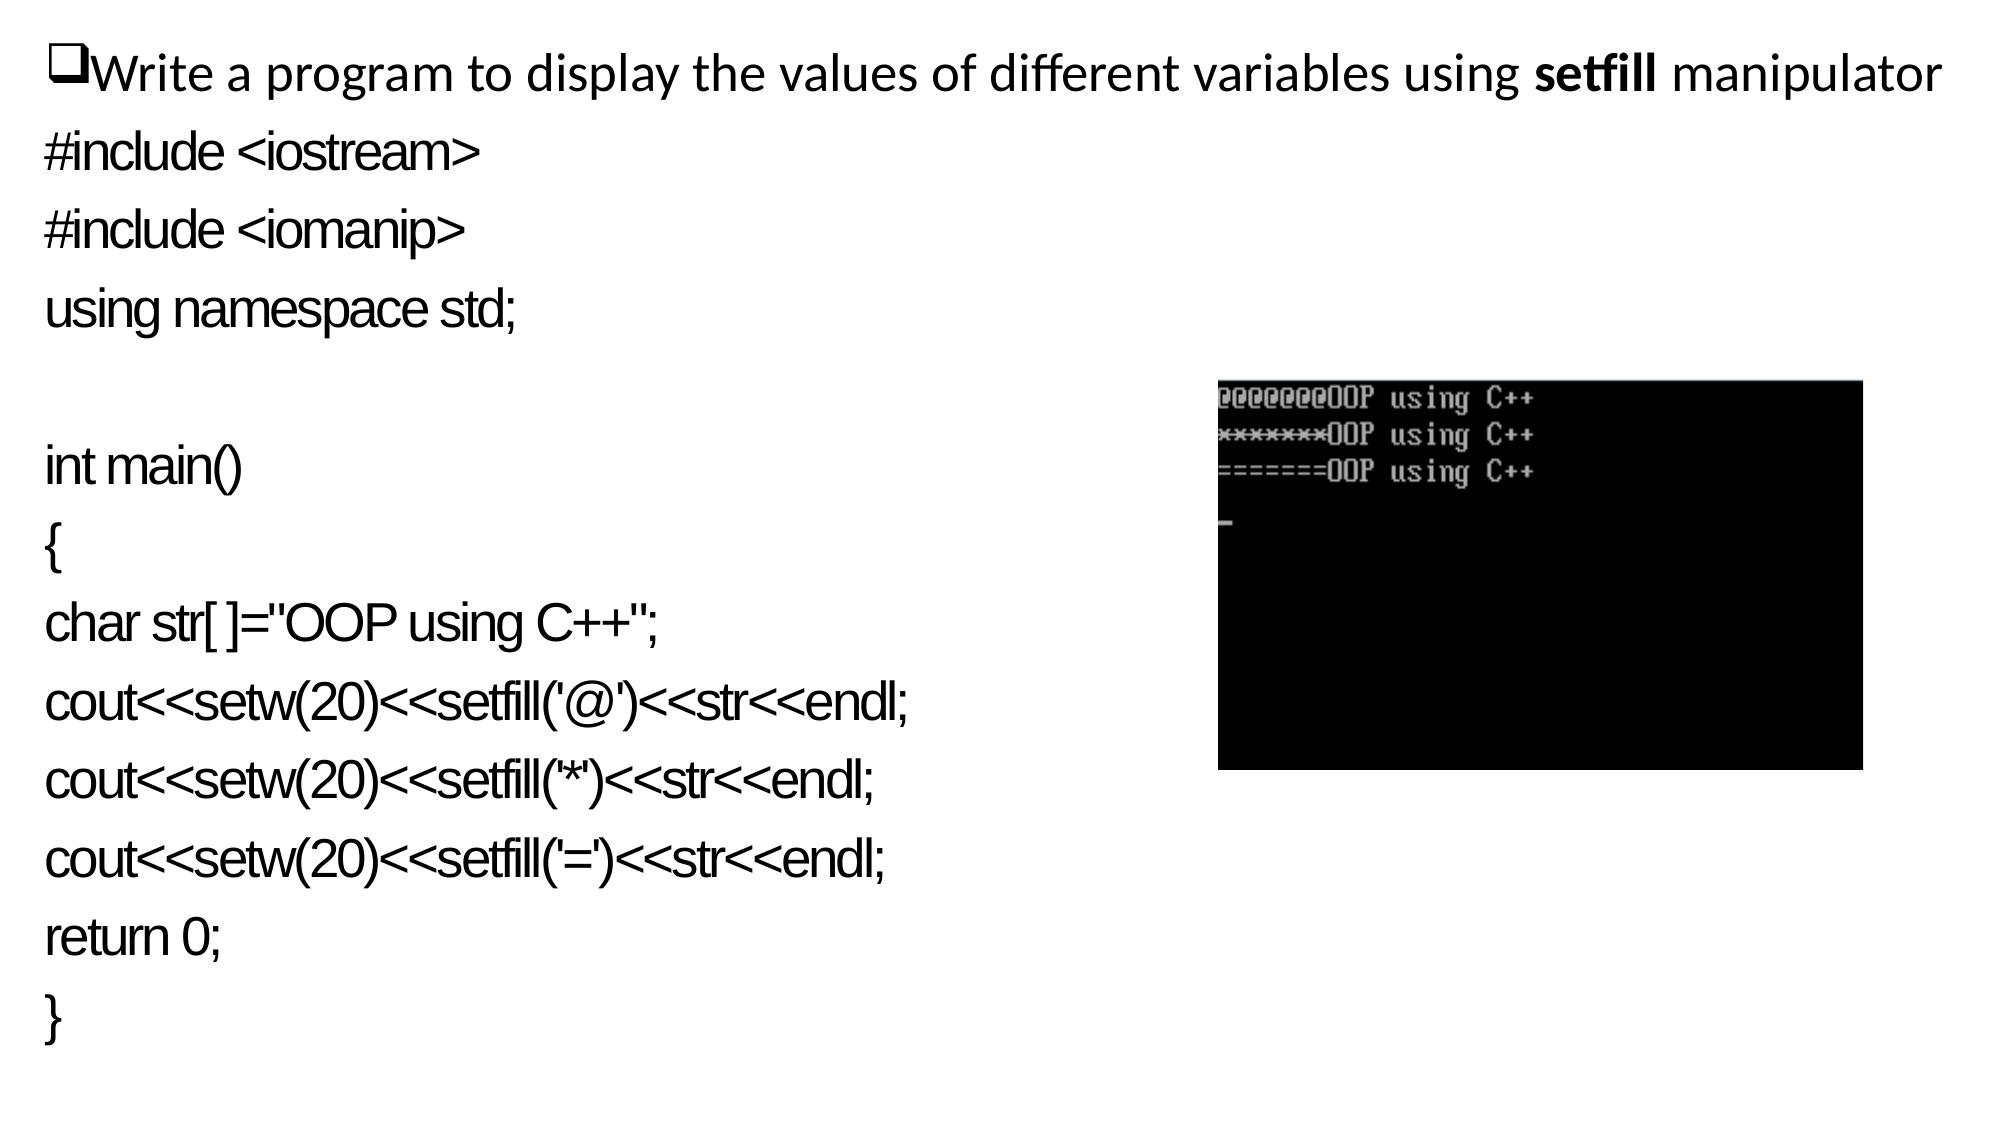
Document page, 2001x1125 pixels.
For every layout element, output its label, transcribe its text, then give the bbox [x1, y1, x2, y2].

list Write a program to display the values of different variables using setfill manipulator #include <iostream> #include <iomanip> using namespace std; int main() { char str[ ]="OOP using C++"; cout<<setw(20)<<setfill('@')<<str<<endl; cout<<setw(20)<<setfill('*')<<str<<endl; cout<<setw(20)<<setfill('=')<<str<<endl; return 0; } [29, 36, 1982, 1102]
picture [1217, 373, 1864, 770]
